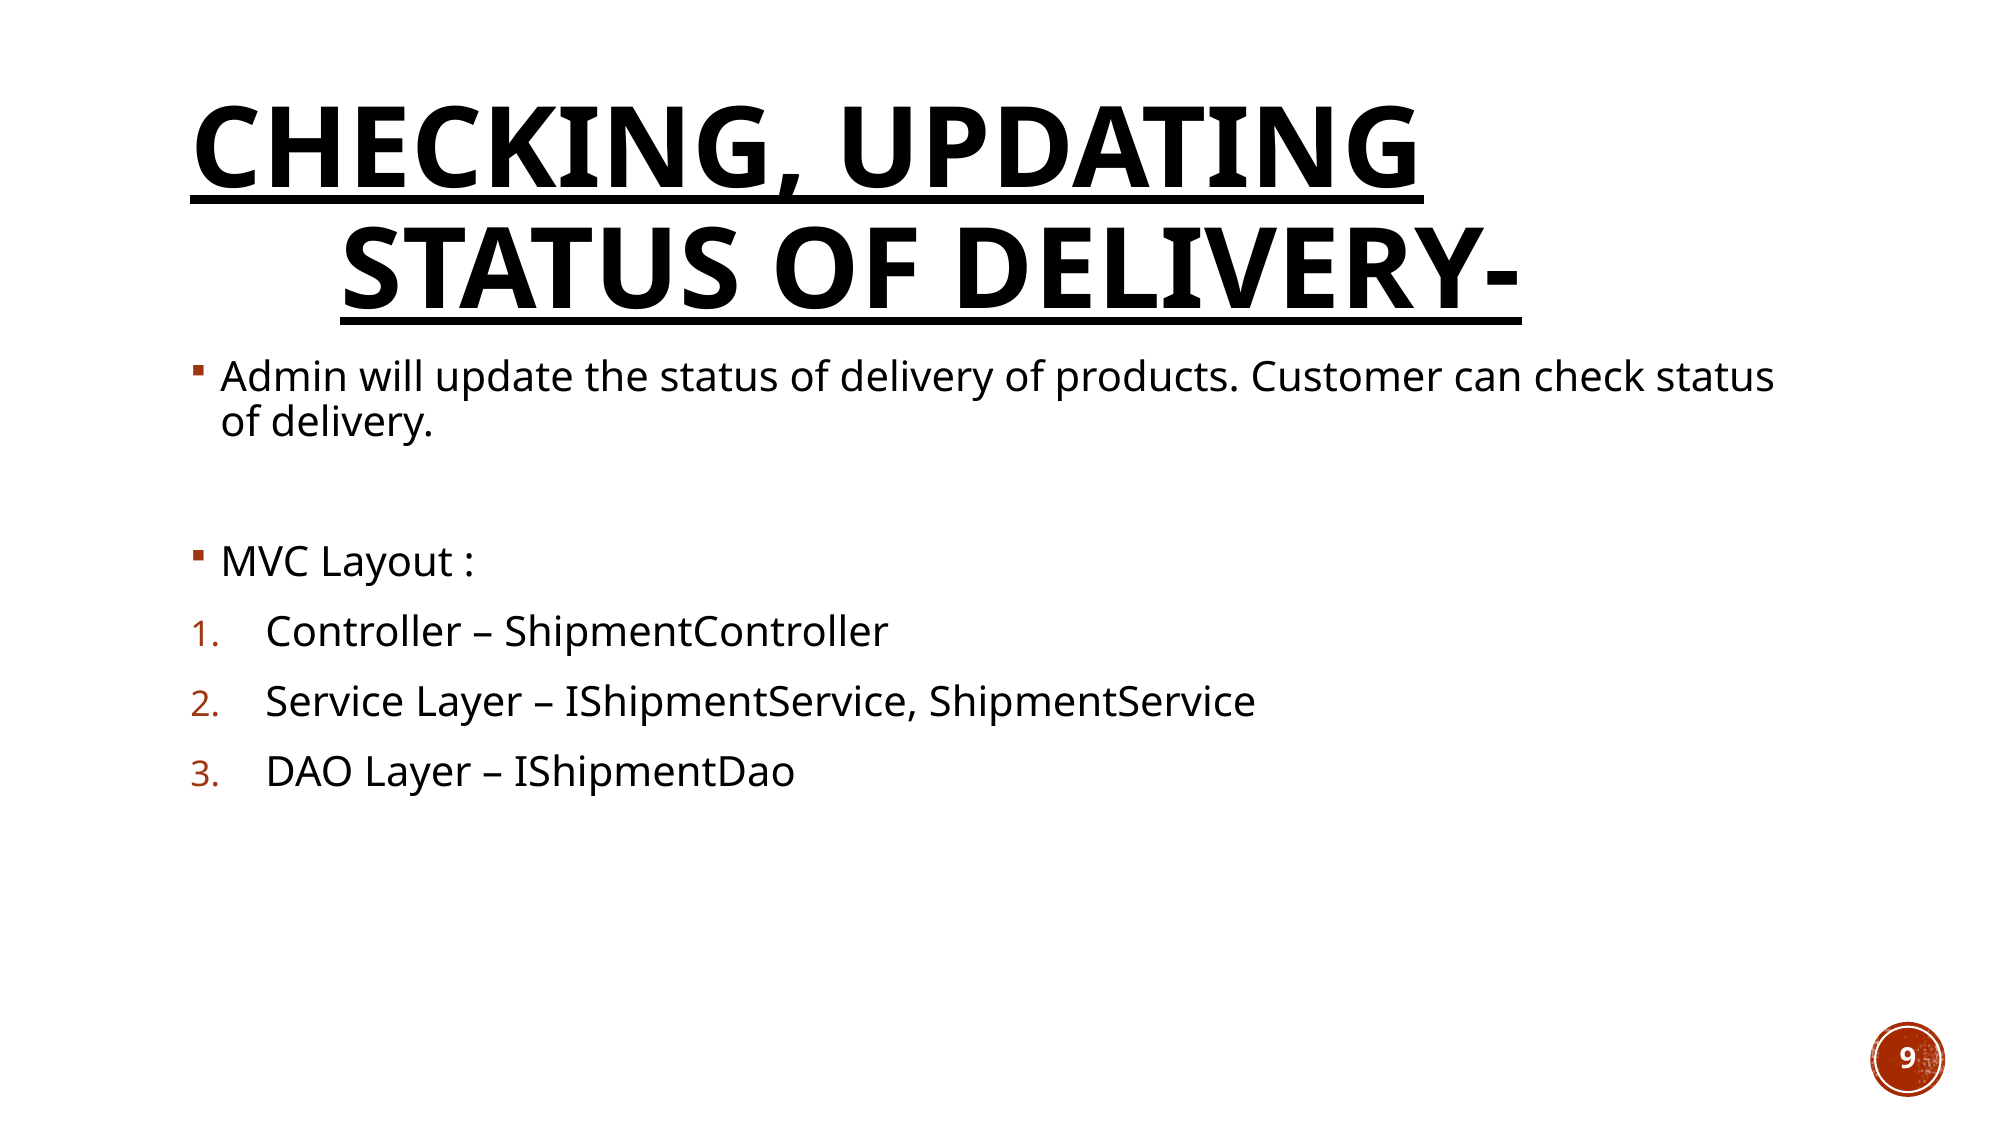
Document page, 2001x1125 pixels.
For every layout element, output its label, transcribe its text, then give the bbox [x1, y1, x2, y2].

list Admin will update the status of delivery of products. Customer can check status of delivery. MVC Layout : Controller – ShipmentController Service Layer – IShipmentService, ShipmentService DAO Layer – IShipmentDao [175, 348, 1826, 1089]
title Checking, Updating Status of delivery- [175, 79, 1826, 344]
slide_number 9 [1855, 1028, 1961, 1089]
